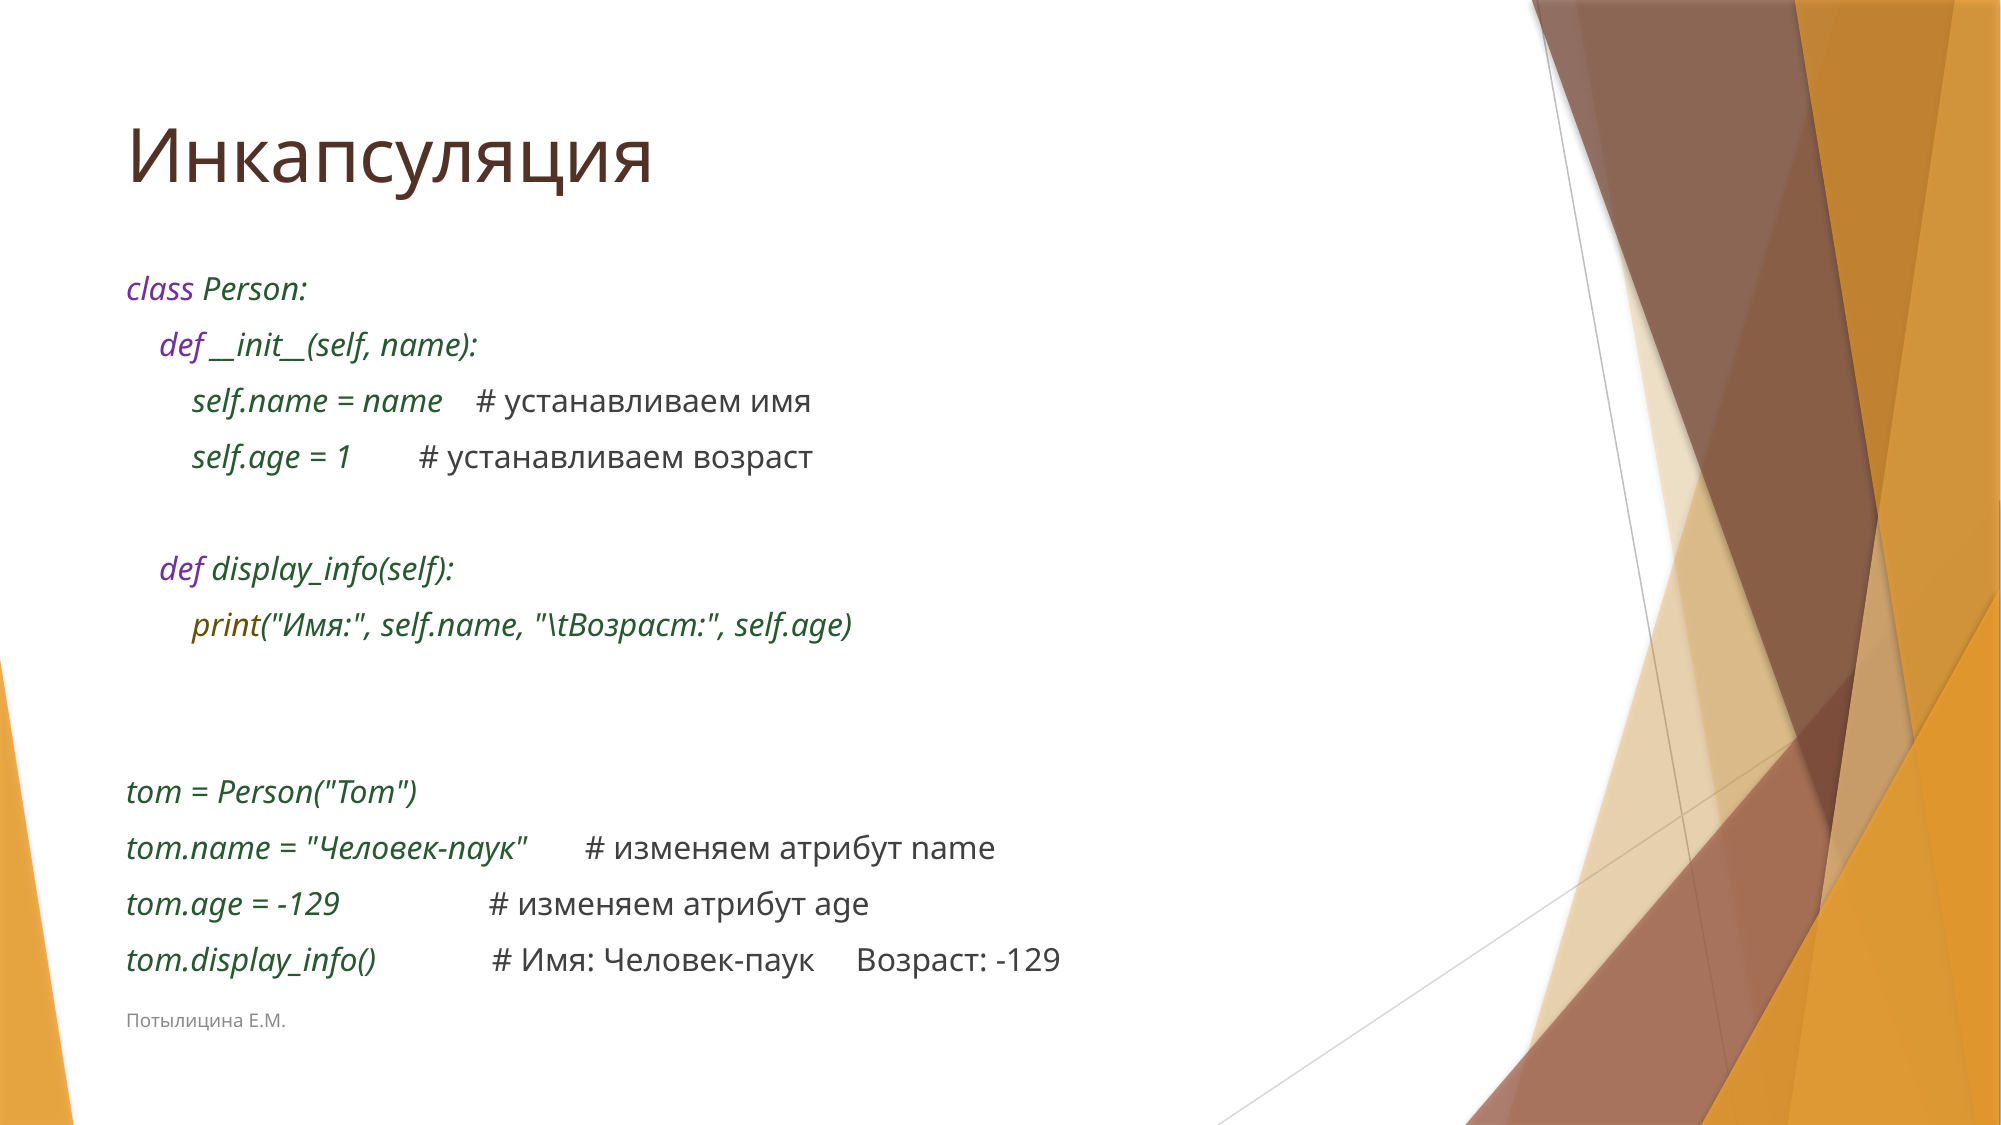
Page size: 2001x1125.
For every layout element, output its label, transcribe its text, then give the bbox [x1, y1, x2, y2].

list class Person: def __init__(self, name): self.name = name # устанавливаем имя self.age = 1 # устанавливаем возраст def display_info(self): print("Имя:", self.name, "\tВозраст:", self.age) tom = Person("Tom") tom.name = "Человек-паук" # изменяем атрибут name tom.age = -129 # изменяем атрибут age tom.display_info() # Имя: Человек-паук Возраст: -129 [111, 261, 1522, 992]
title Инкапсуляция [111, 99, 1522, 261]
footer Потылицина Е.М. [111, 991, 1145, 1051]
